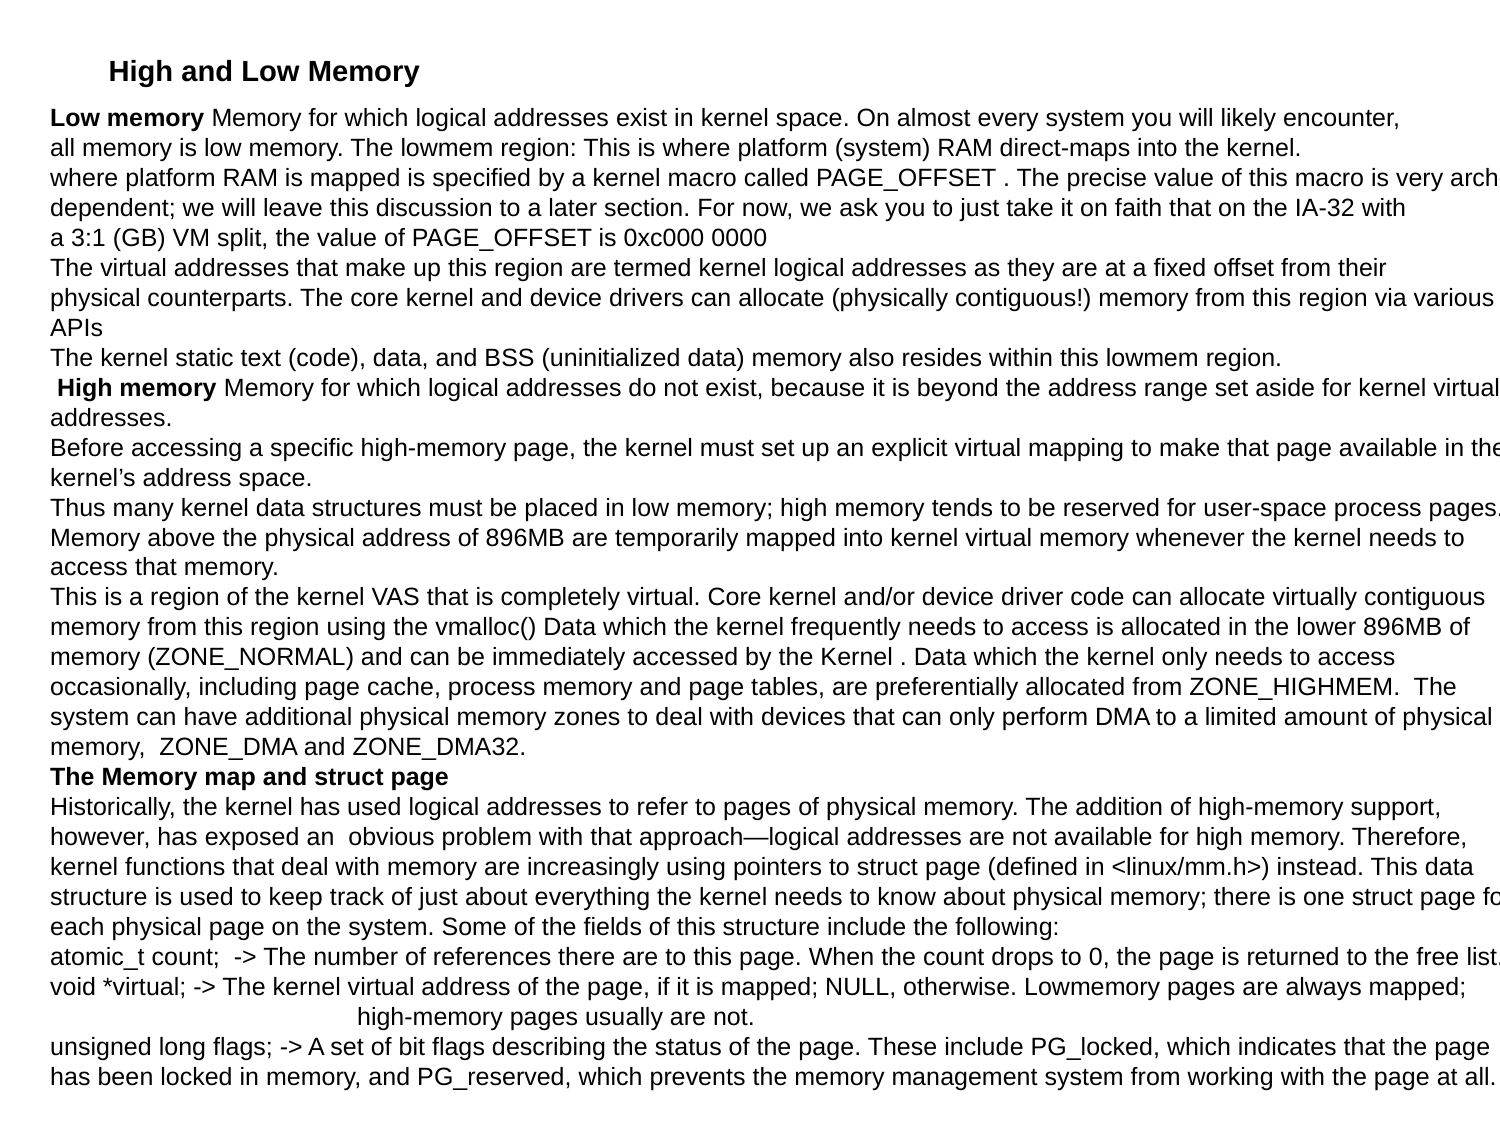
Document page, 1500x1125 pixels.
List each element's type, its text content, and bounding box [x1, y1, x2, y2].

text_box Low memory Memory for which logical addresses exist in kernel space. On almost every system you will likely encounter, all memory is low memory. The lowmem region: This is where platform (system) RAM direct-maps into the kernel. where platform RAM is mapped is specified by a kernel macro called PAGE_OFFSET . The precise value of this macro is very arch-dependent; we will leave this discussion to a later section. For now, we ask you to just take it on faith that on the IA-32 with a 3:1 (GB) VM split, the value of PAGE_OFFSET is 0xc000 0000 The virtual addresses that make up this region are termed kernel logical addresses as they are at a fixed offset from their physical counterparts. The core kernel and device drivers can allocate (physically contiguous!) memory from this region via various APIs The kernel static text (code), data, and BSS (uninitialized data) memory also resides within this lowmem region. High memory Memory for which logical addresses do not exist, because it is beyond the address range set aside for kernel virtual addresses. Before accessing a specific high-memory page, the kernel must set up an explicit virtual mapping to make that page available in the kernel’s address space. Thus many kernel data structures must be placed in low memory; high memory tends to be reserved for user-space process pages. Memory above the physical address of 896MB are temporarily mapped into kernel virtual memory whenever the kernel needs to access that memory. This is a region of the kernel VAS that is completely virtual. Core kernel and/or device driver code can allocate virtually contiguous memory from this region using the vmalloc() Data which the kernel frequently needs to access is allocated in the lower 896MB of memory (ZONE_NORMAL) and can be immediately accessed by the Kernel . Data which the kernel only needs to access occasionally, including page cache, process memory and page tables, are preferentially allocated from ZONE_HIGHMEM. The system can have additional physical memory zones to deal with devices that can only perform DMA to a limited amount of physical memory, ZONE_DMA and ZONE_DMA32. The Memory map and struct page Historically, the kernel has used logical addresses to refer to pages of physical memory. The addition of high-memory support, however, has exposed an obvious problem with that approach—logical addresses are not available for high memory. Therefore, kernel functions that deal with memory are increasingly using pointers to struct page (defined in <linux/mm.h>) instead. This data structure is used to keep track of just about everything the kernel needs to know about physical memory; there is one struct page for each physical page on the system. Some of the fields of this structure include the following: atomic_t count; -> The number of references there are to this page. When the count drops to 0, the page is returned to the free list. void *virtual; -> The kernel virtual address of the page, if it is mapped; NULL, otherwise. Lowmemory pages are always mapped; high-memory pages usually are not. unsigned long flags; -> A set of bit flags describing the status of the page. These include PG_locked, which indicates that the page has been locked in memory, and PG_reserved, which prevents the memory management system from working with the page at all. [35, 94, 1500, 1125]
text_box High and Low Memory [93, 44, 637, 94]
